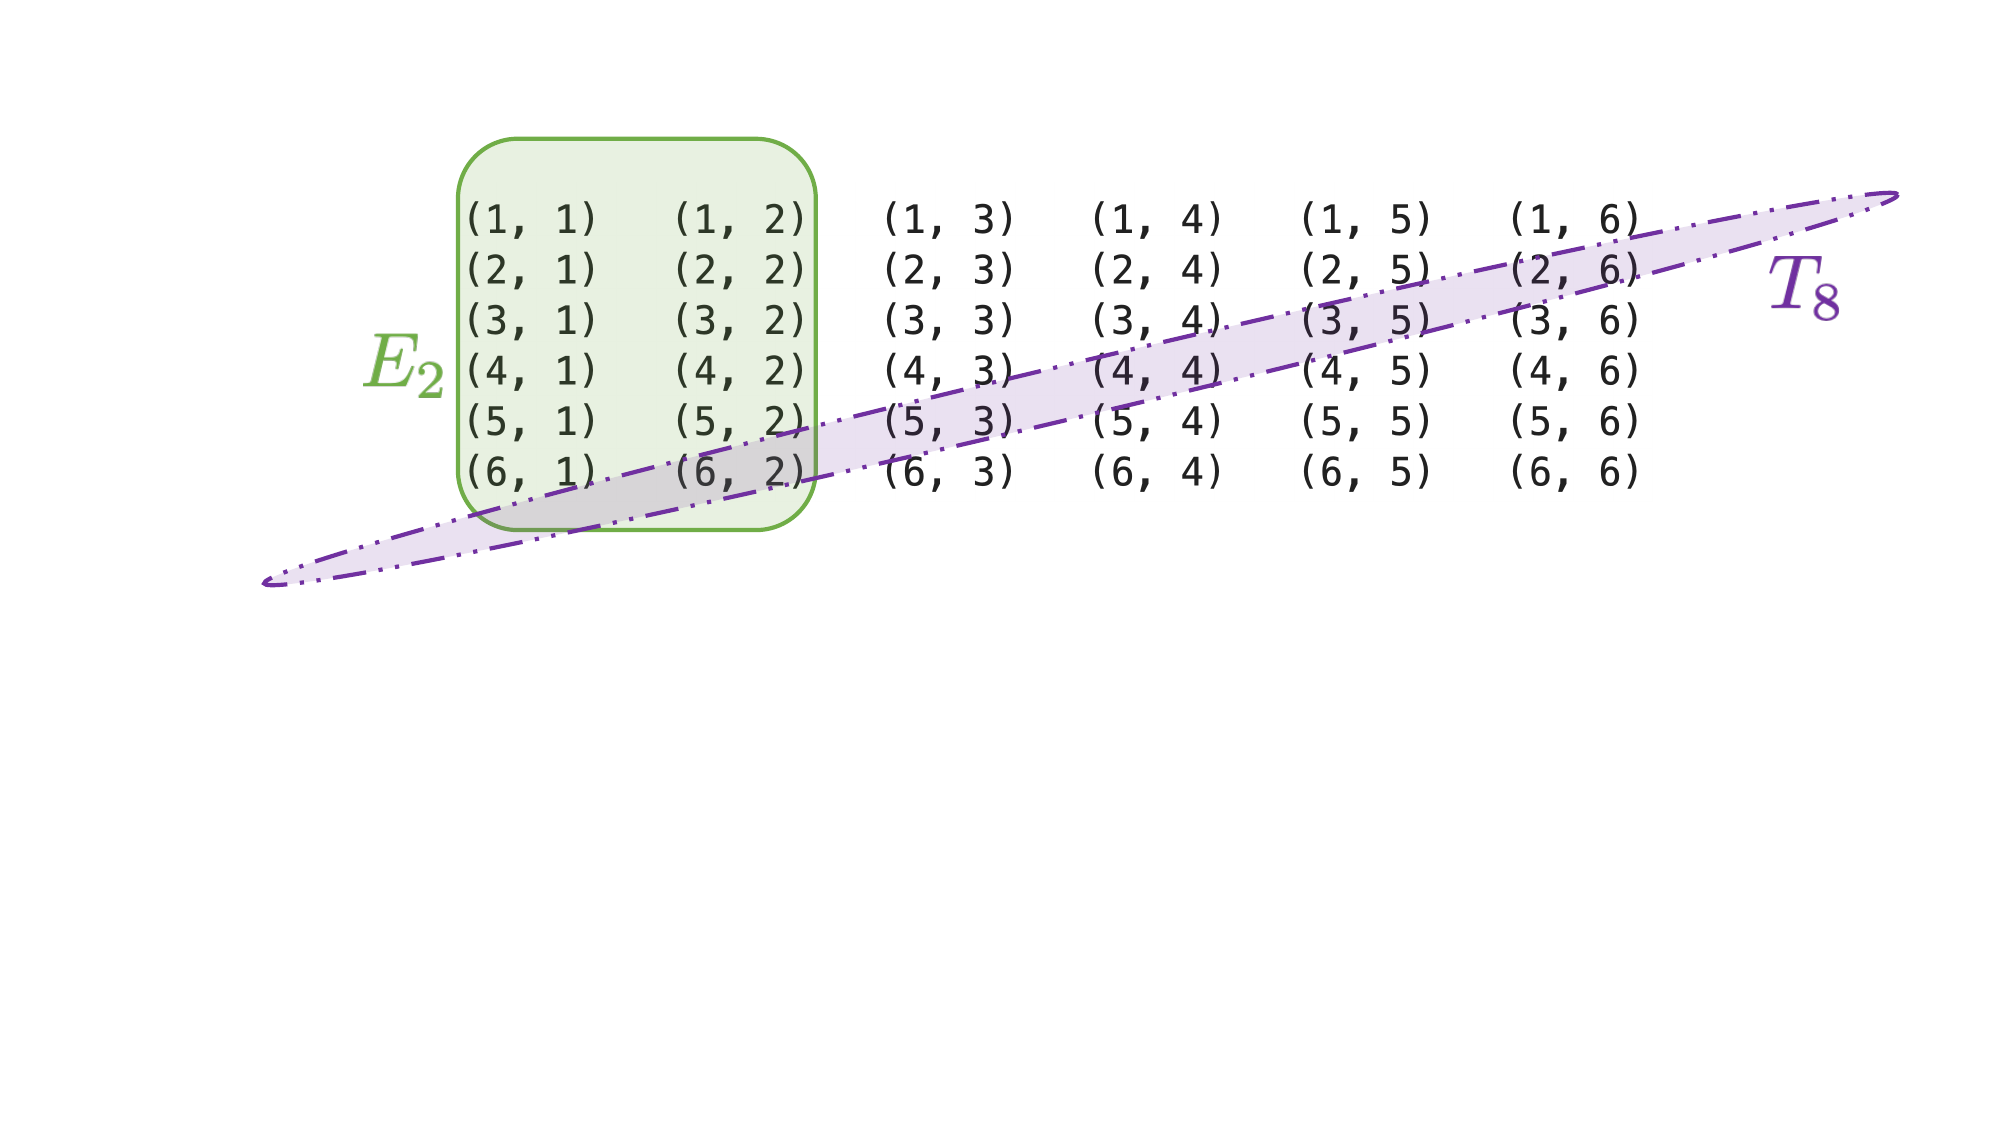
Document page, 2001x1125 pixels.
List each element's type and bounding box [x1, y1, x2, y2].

picture [457, 182, 1653, 502]
text_box [580, 502, 808, 532]
text_box [1652, 191, 1899, 275]
text_box [263, 502, 711, 587]
picture [1769, 255, 1841, 323]
text_box [465, 502, 513, 513]
text_box [459, 137, 815, 182]
picture [363, 332, 445, 400]
